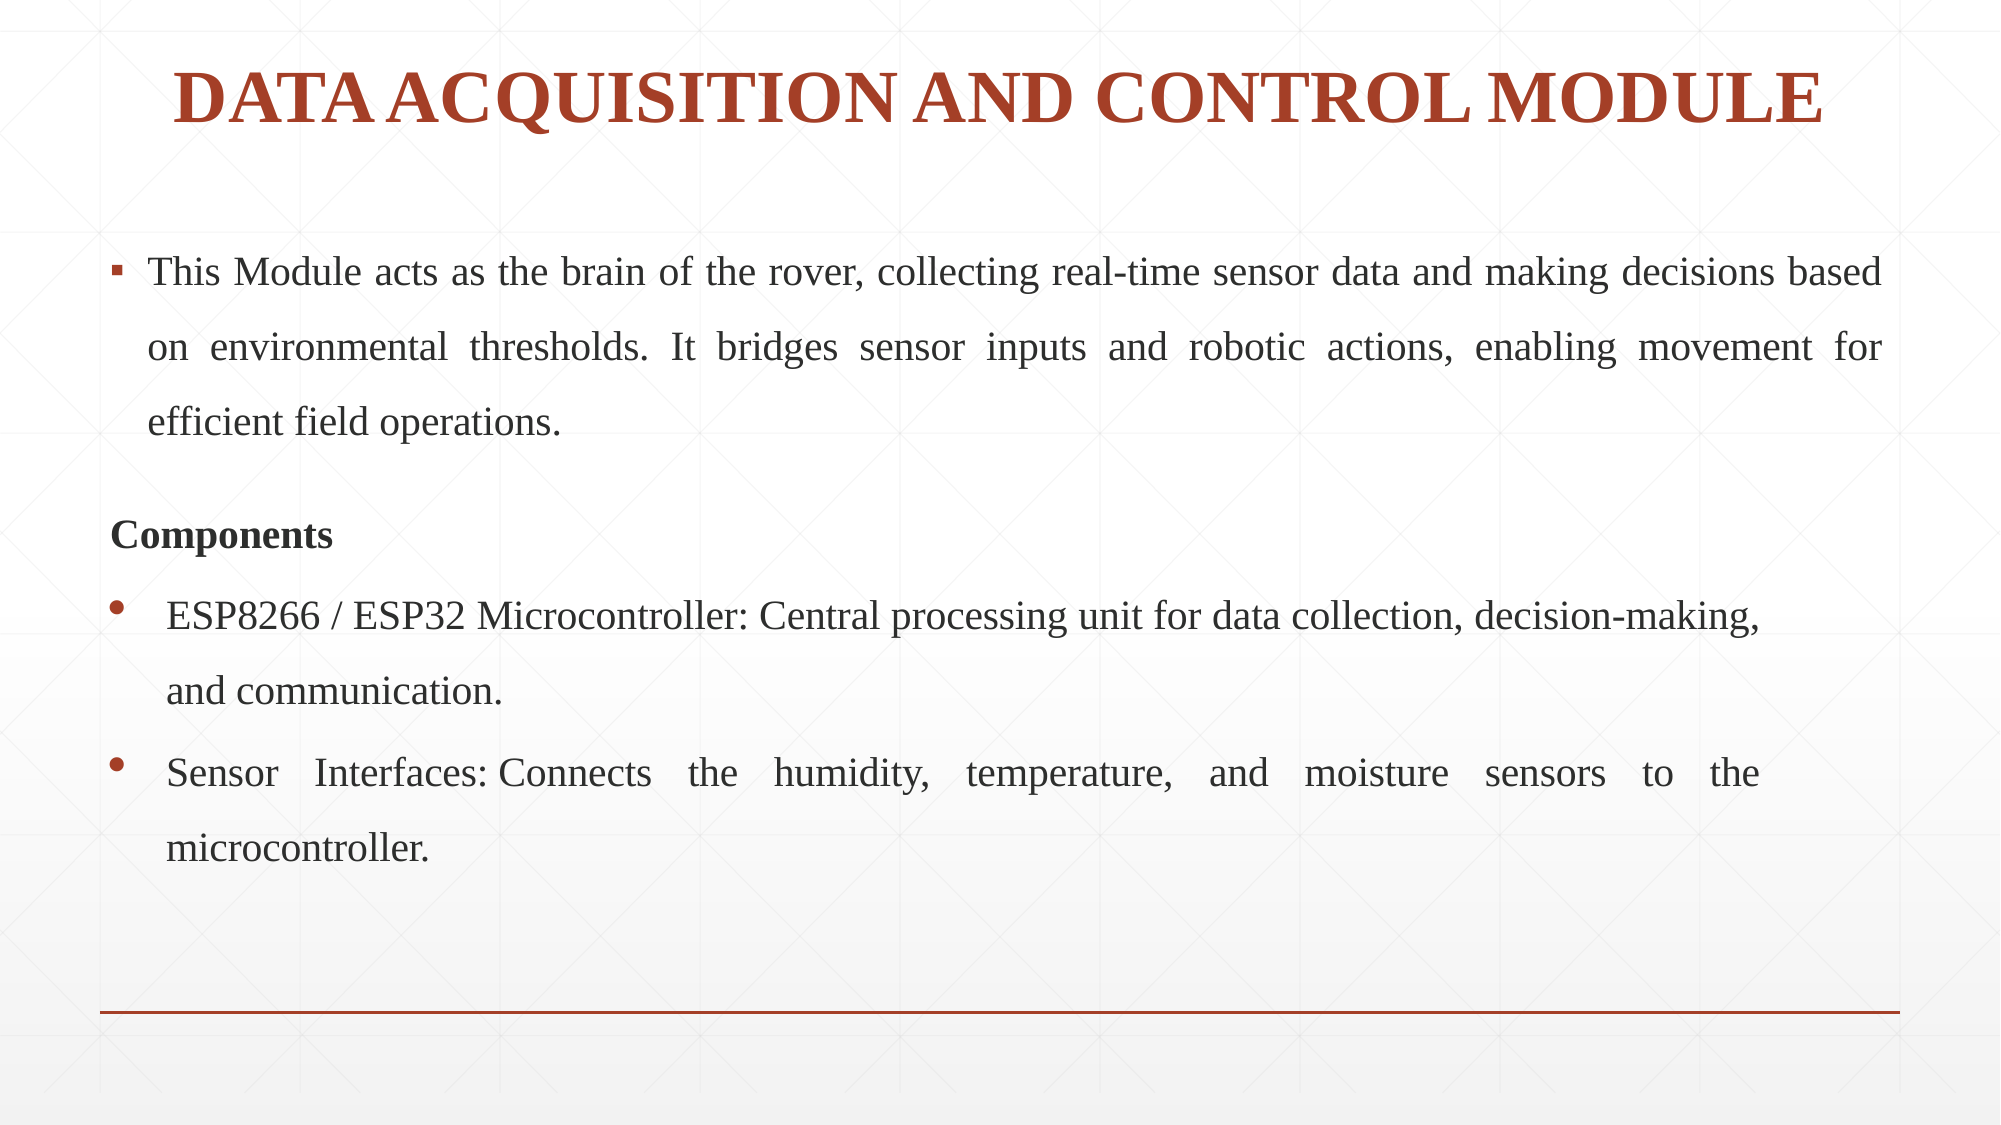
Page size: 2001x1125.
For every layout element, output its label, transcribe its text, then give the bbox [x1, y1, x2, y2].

list This Module acts as the brain of the rover, collecting real-time sensor data and making decisions based on environmental thresholds. It bridges sensor inputs and robotic actions, enabling movement for efficient field operations. Components ESP8266 / ESP32 Microcontroller: Central processing unit for data collection, decision-making, and communication. Sensor Interfaces: Connects the humidity, temperature, and moisture sensors to the microcontroller. [94, 211, 1897, 1015]
title DATA ACQUISITION AND CONTROL MODULE [0, 0, 2000, 147]
